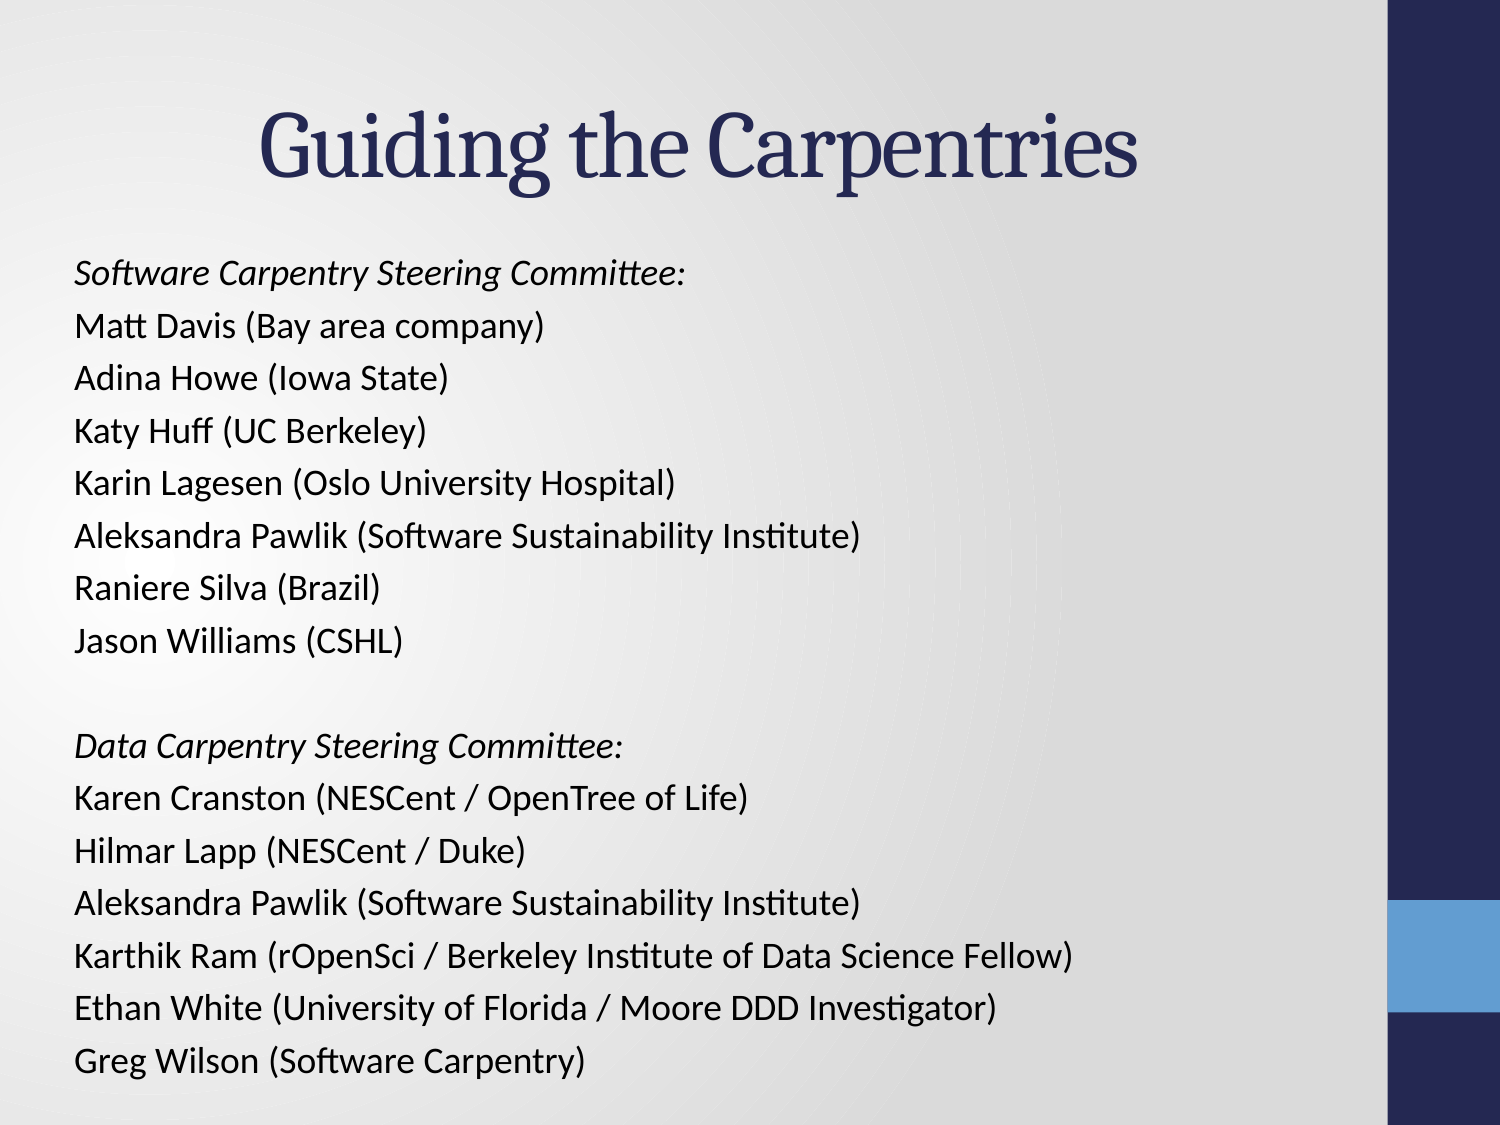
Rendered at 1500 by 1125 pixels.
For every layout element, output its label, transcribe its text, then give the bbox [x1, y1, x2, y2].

title Guiding the Carpentries [75, 45, 1325, 233]
list Software Carpentry Steering Committee: Matt Davis (Bay area company) Adina Howe (Iowa State) Katy Huff (UC Berkeley) Karin Lagesen (Oslo University Hospital) Aleksandra Pawlik (Software Sustainability Institute) Raniere Silva (Brazil) Jason Williams (CSHL) Data Carpentry Steering Committee: Karen Cranston (NESCent / OpenTree of Life) Hilmar Lapp (NESCent / Duke) Aleksandra Pawlik (Software Sustainability Institute) Karthik Ram (rOpenSci / Berkeley Institute of Data Science Fellow) Ethan White (University of Florida / Moore DDD Investigator) Greg Wilson (Software Carpentry) [42, 240, 1345, 1090]
